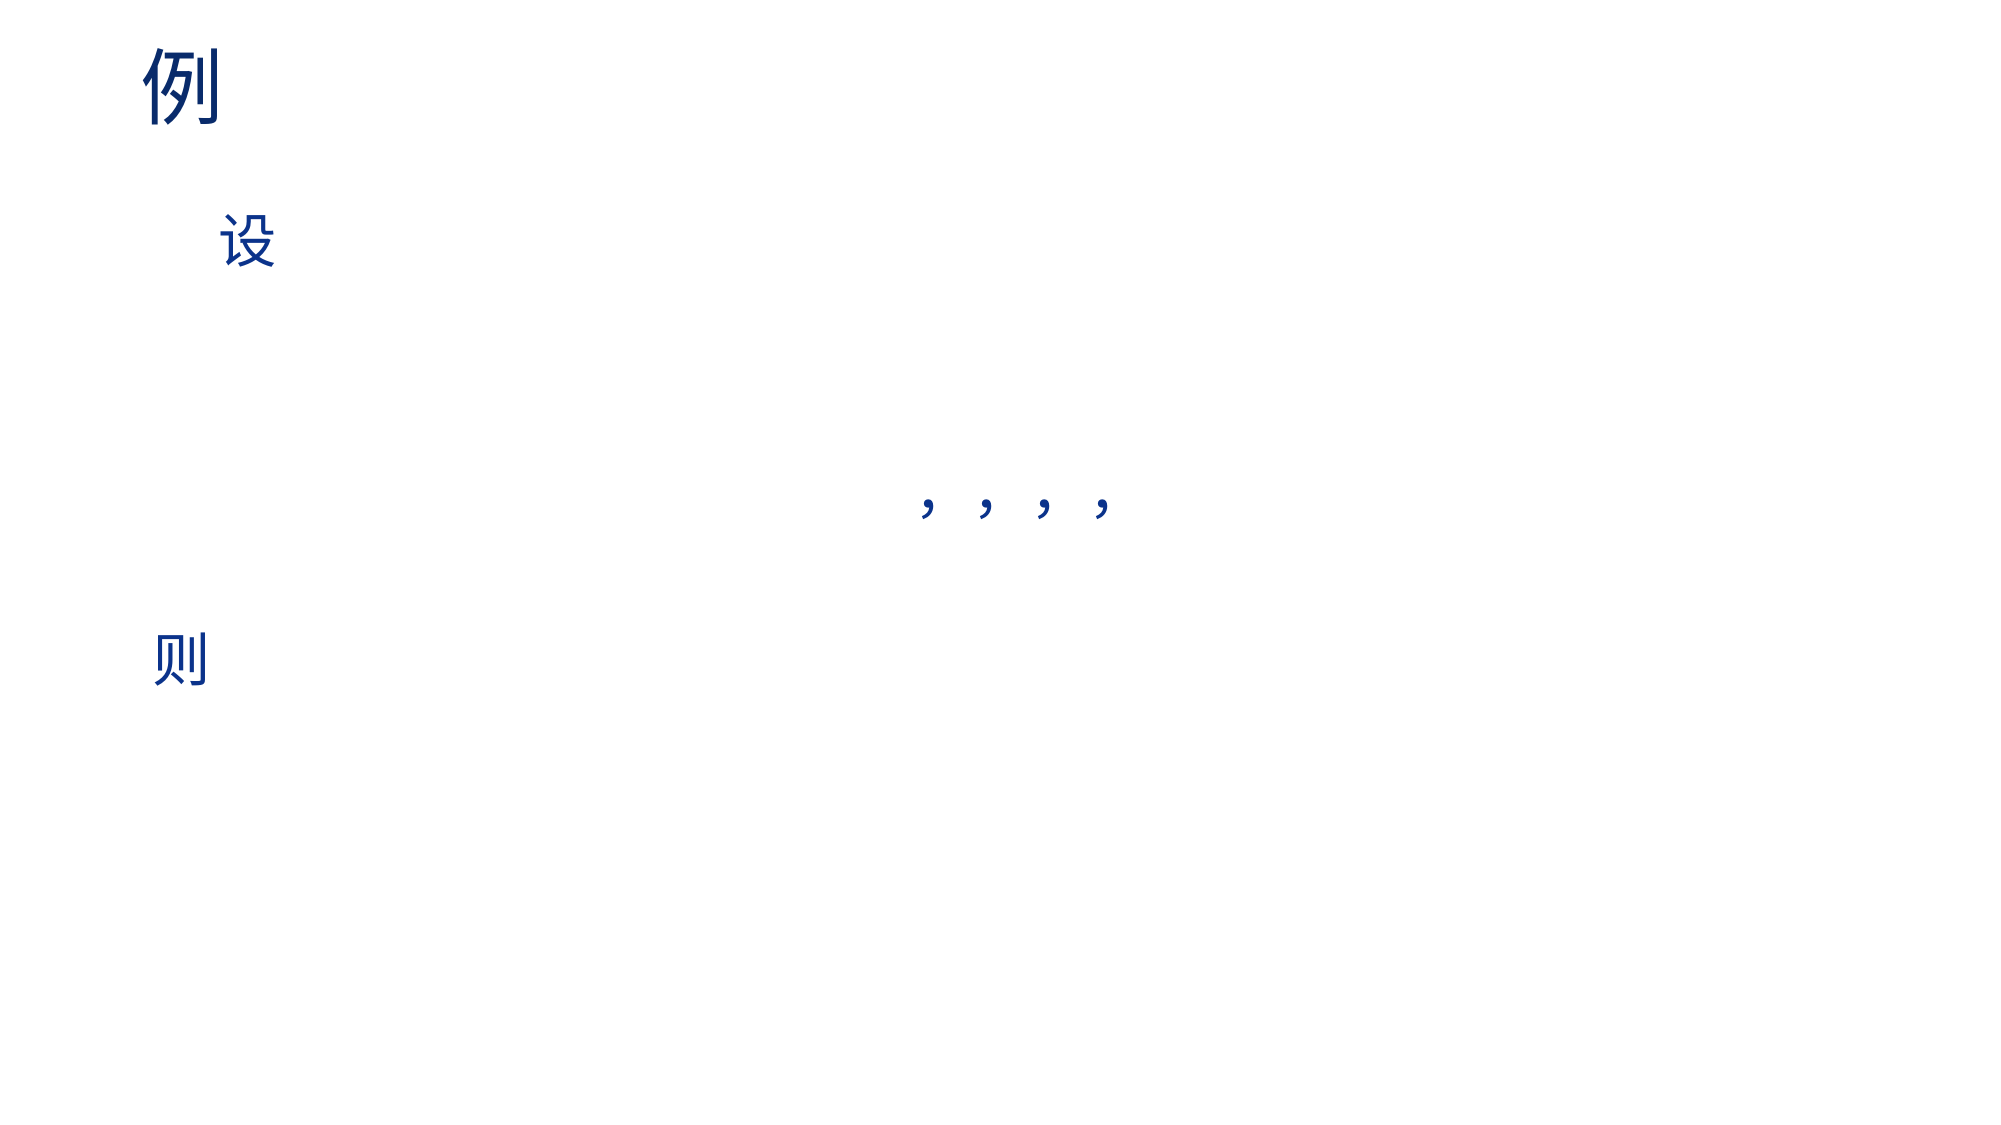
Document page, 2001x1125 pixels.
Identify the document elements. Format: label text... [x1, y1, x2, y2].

text_box 例 [125, 28, 1662, 144]
